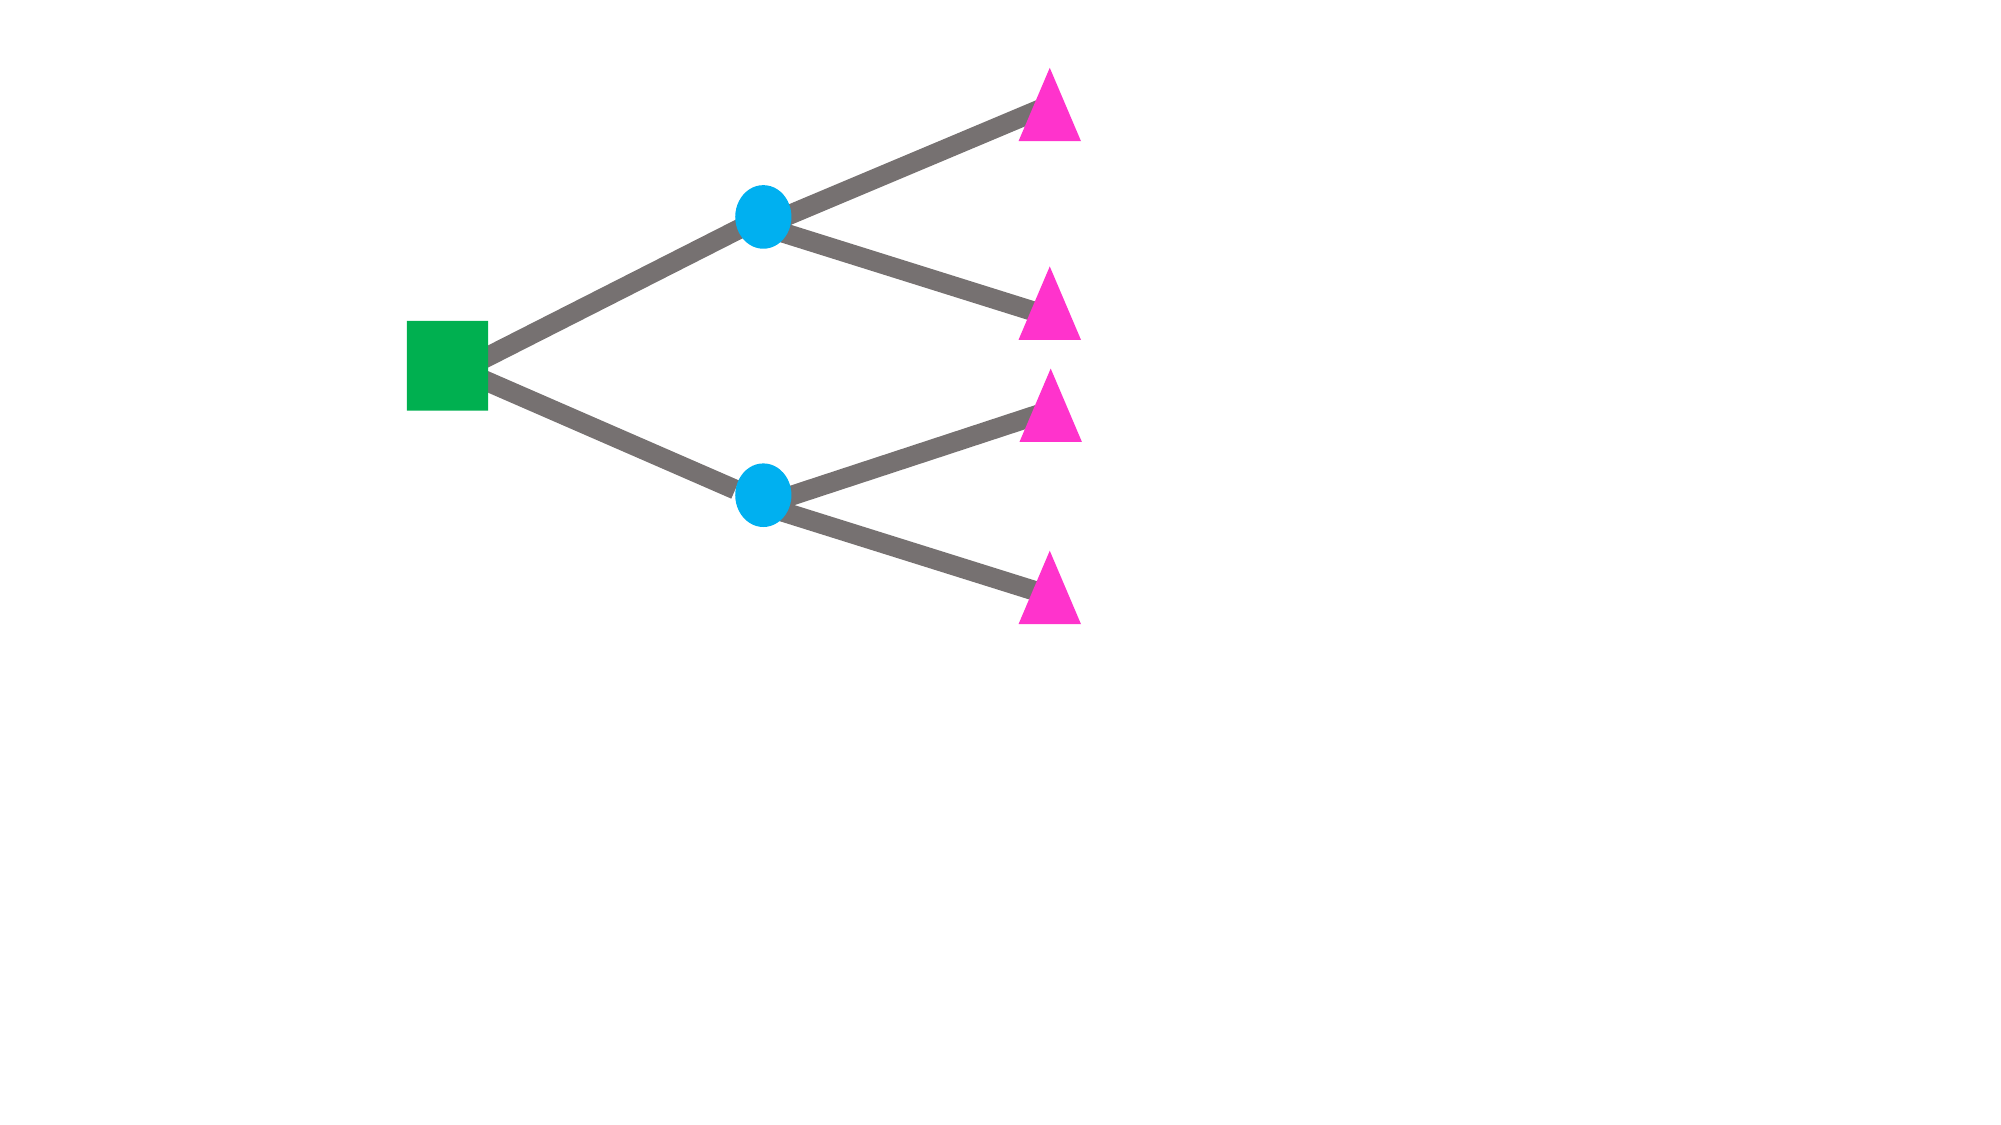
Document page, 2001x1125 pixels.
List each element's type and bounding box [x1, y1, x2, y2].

text_box [1032, 65, 1083, 143]
text_box [1016, 551, 1083, 626]
text_box [763, 410, 1050, 505]
text_box [734, 184, 763, 250]
text_box [763, 105, 1050, 226]
text_box [734, 462, 763, 529]
text_box [1016, 266, 1083, 341]
text_box [461, 370, 736, 490]
text_box [406, 320, 462, 412]
text_box [462, 222, 753, 370]
text_box [1031, 365, 1084, 444]
text_box [763, 505, 1051, 596]
text_box [763, 226, 1051, 317]
